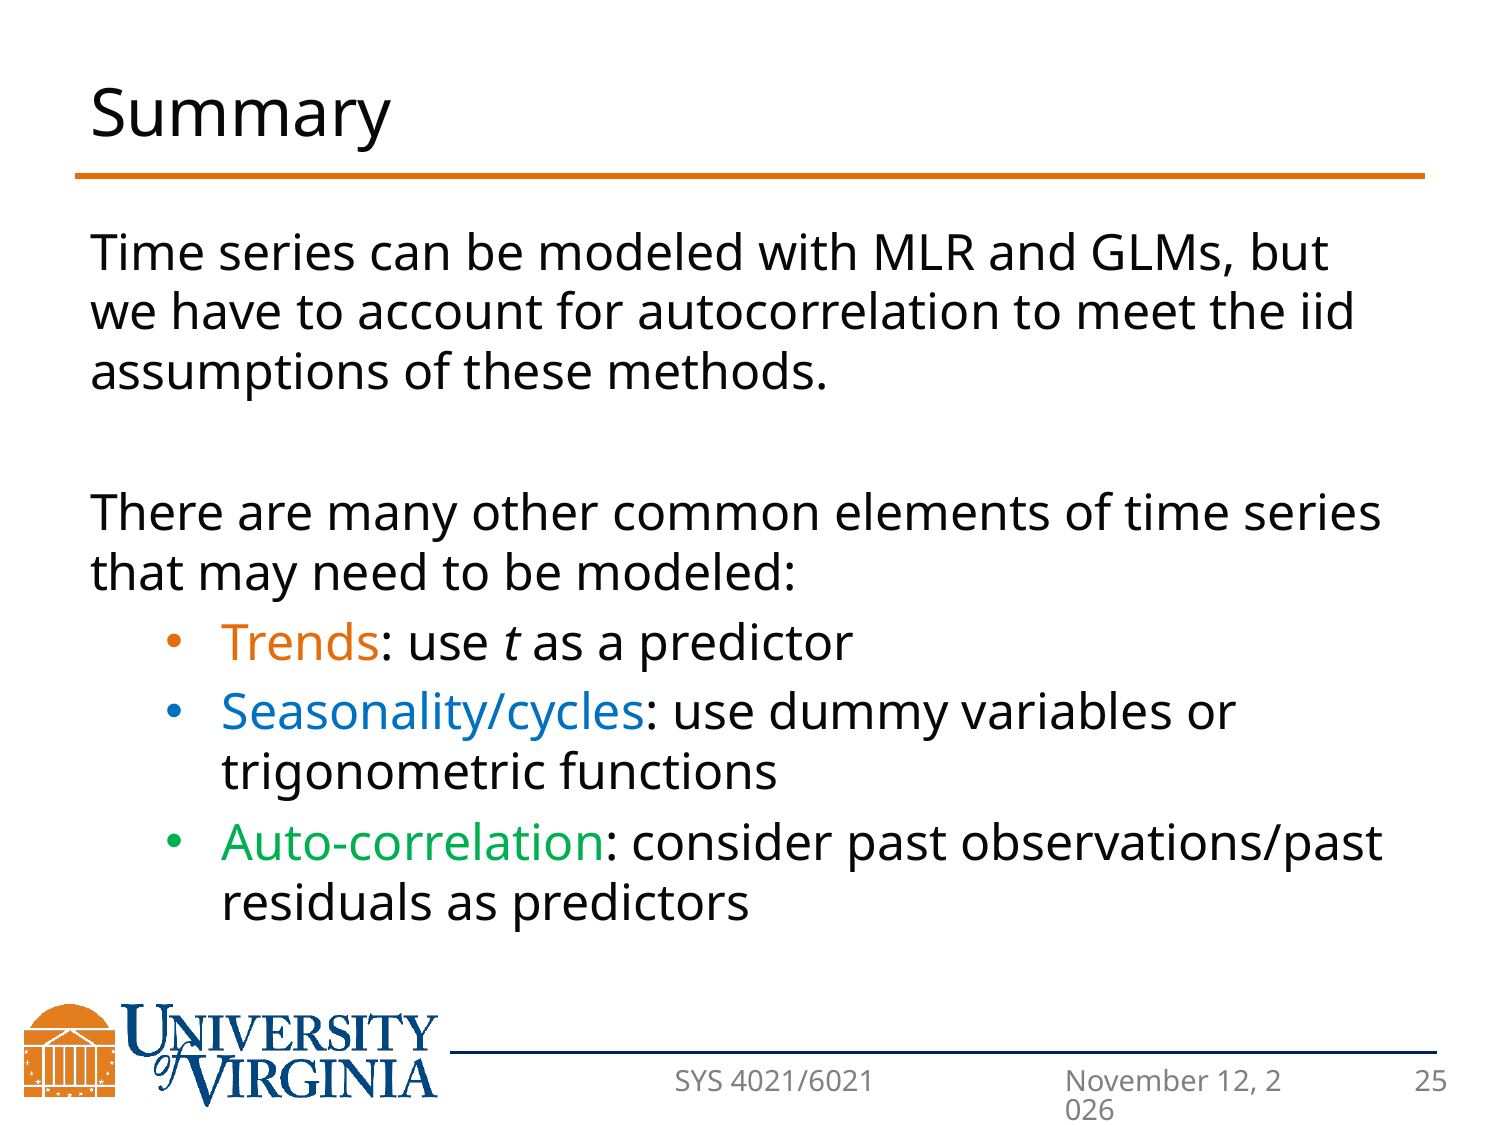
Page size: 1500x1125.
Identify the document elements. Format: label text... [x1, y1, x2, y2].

title Summary [75, 45, 1425, 175]
picture [24, 1004, 438, 1109]
list Time series can be modeled with MLR and GLMs, but we have to account for autocorrelation to meet the iid assumptions of these methods. There are many other common elements of time series that may need to be modeled: Trends: use t as a predictor Seasonality/cycles: use dummy variables or trigonometric functions Auto-correlation: consider past observations/past residuals as predictors [75, 212, 1425, 975]
